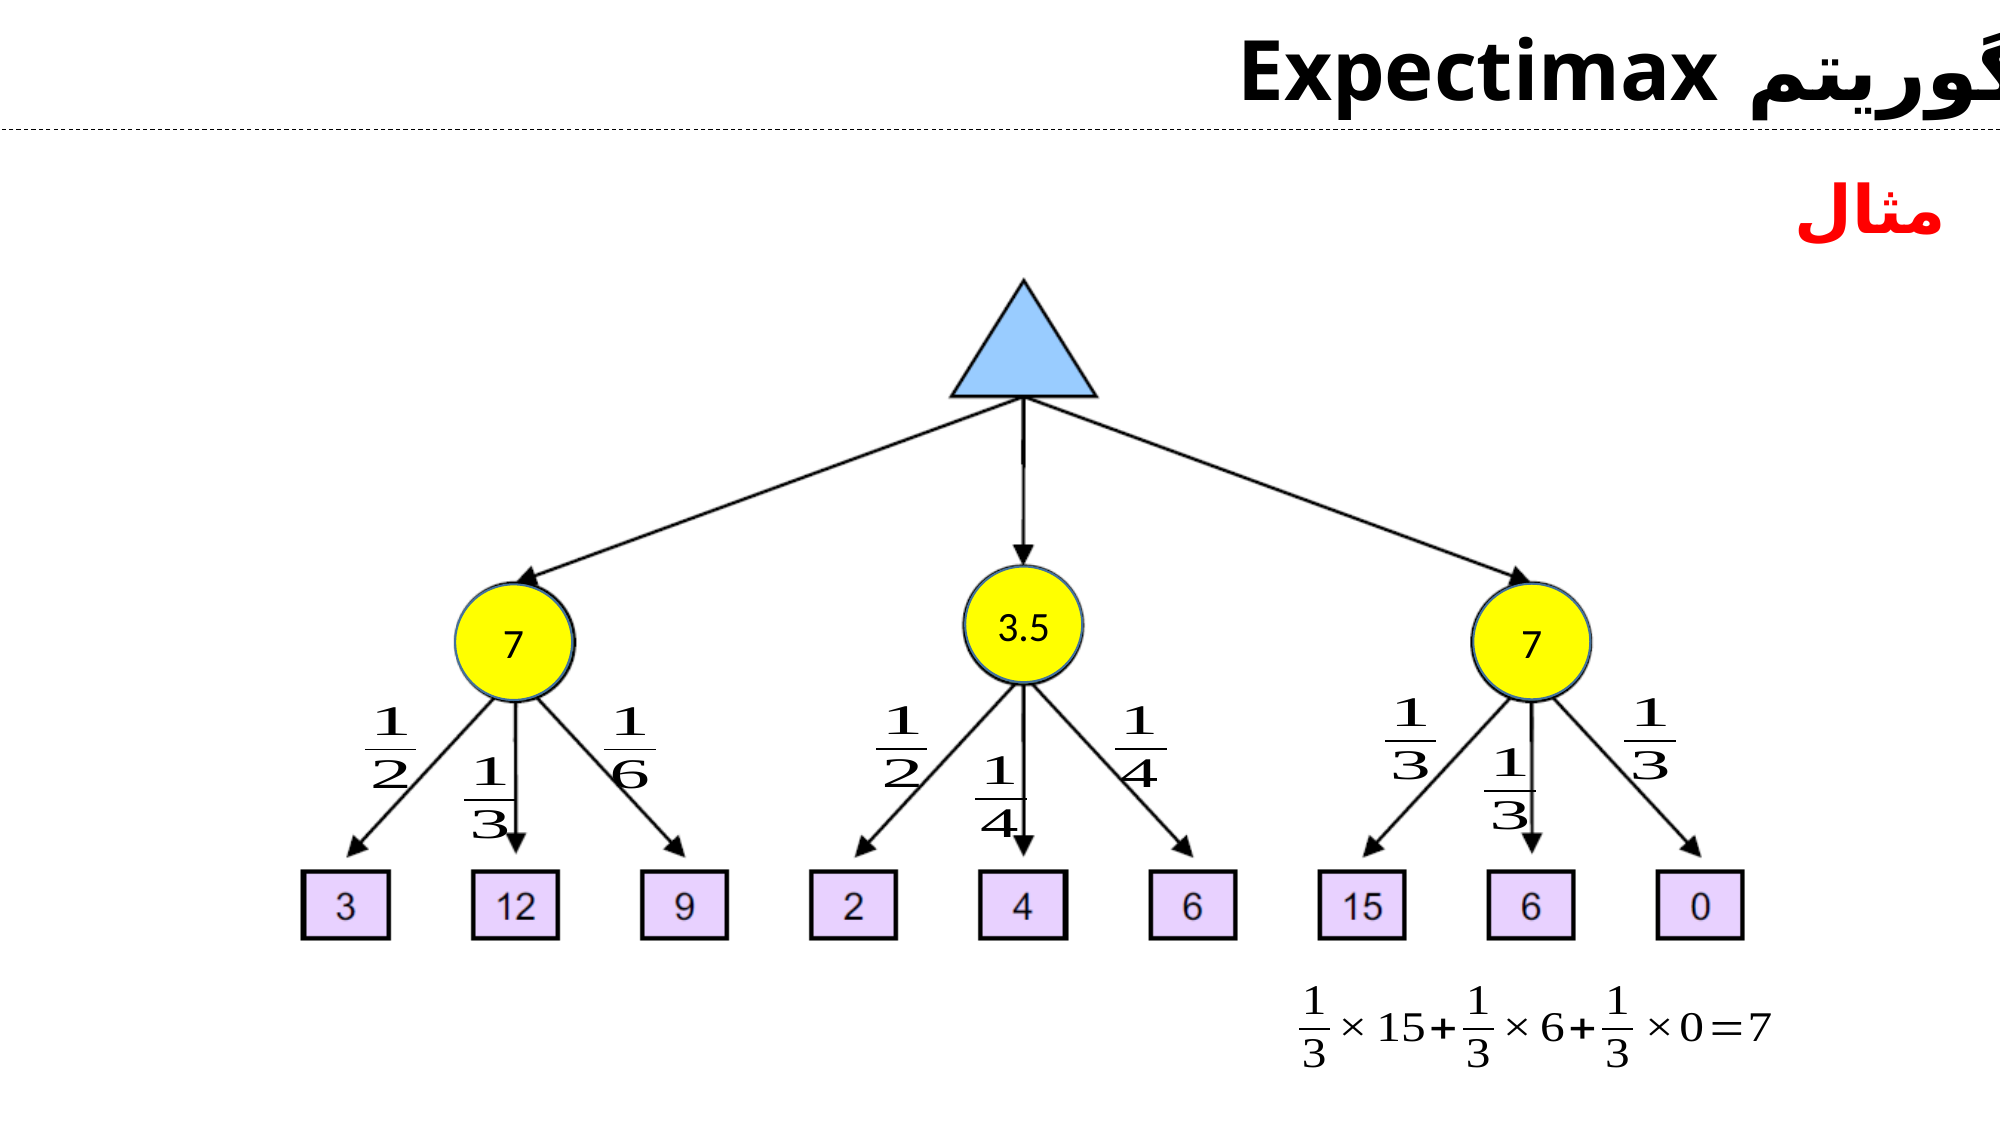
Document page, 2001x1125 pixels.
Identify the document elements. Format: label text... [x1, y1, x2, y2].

text_box الگوریتم Expectimax [1223, 9, 2000, 125]
text_box مثال [1451, 159, 1961, 254]
picture [279, 255, 1762, 962]
